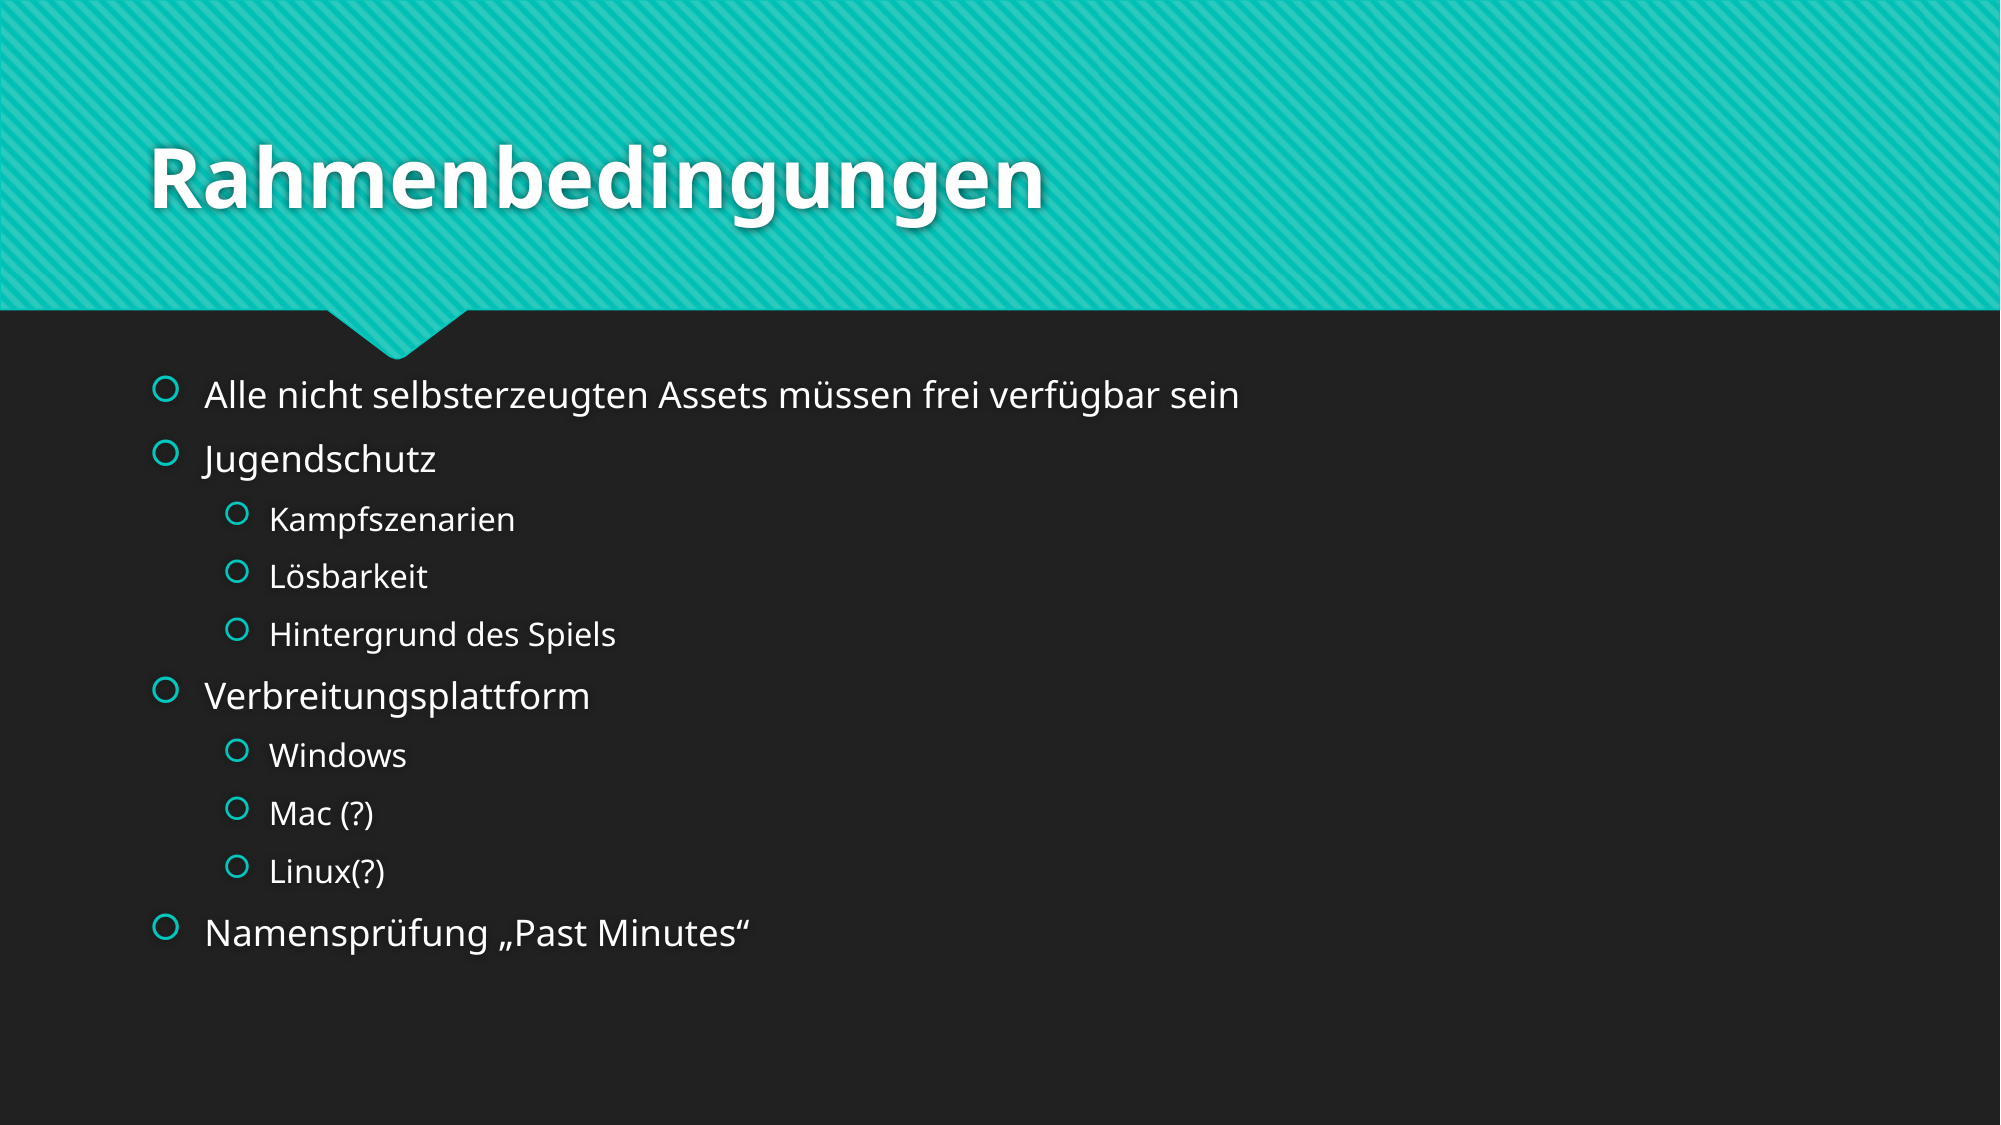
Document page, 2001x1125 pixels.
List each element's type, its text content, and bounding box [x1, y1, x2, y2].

list Alle nicht selbsterzeugten Assets müssen frei verfügbar sein Jugendschutz Kampfszenarien Lösbarkeit Hintergrund des Spiels Verbreitungsplattform Windows Mac (?) Linux(?) Namensprüfung „Past Minutes“ [134, 364, 1866, 962]
title Rahmenbedingungen [132, 73, 1868, 233]
